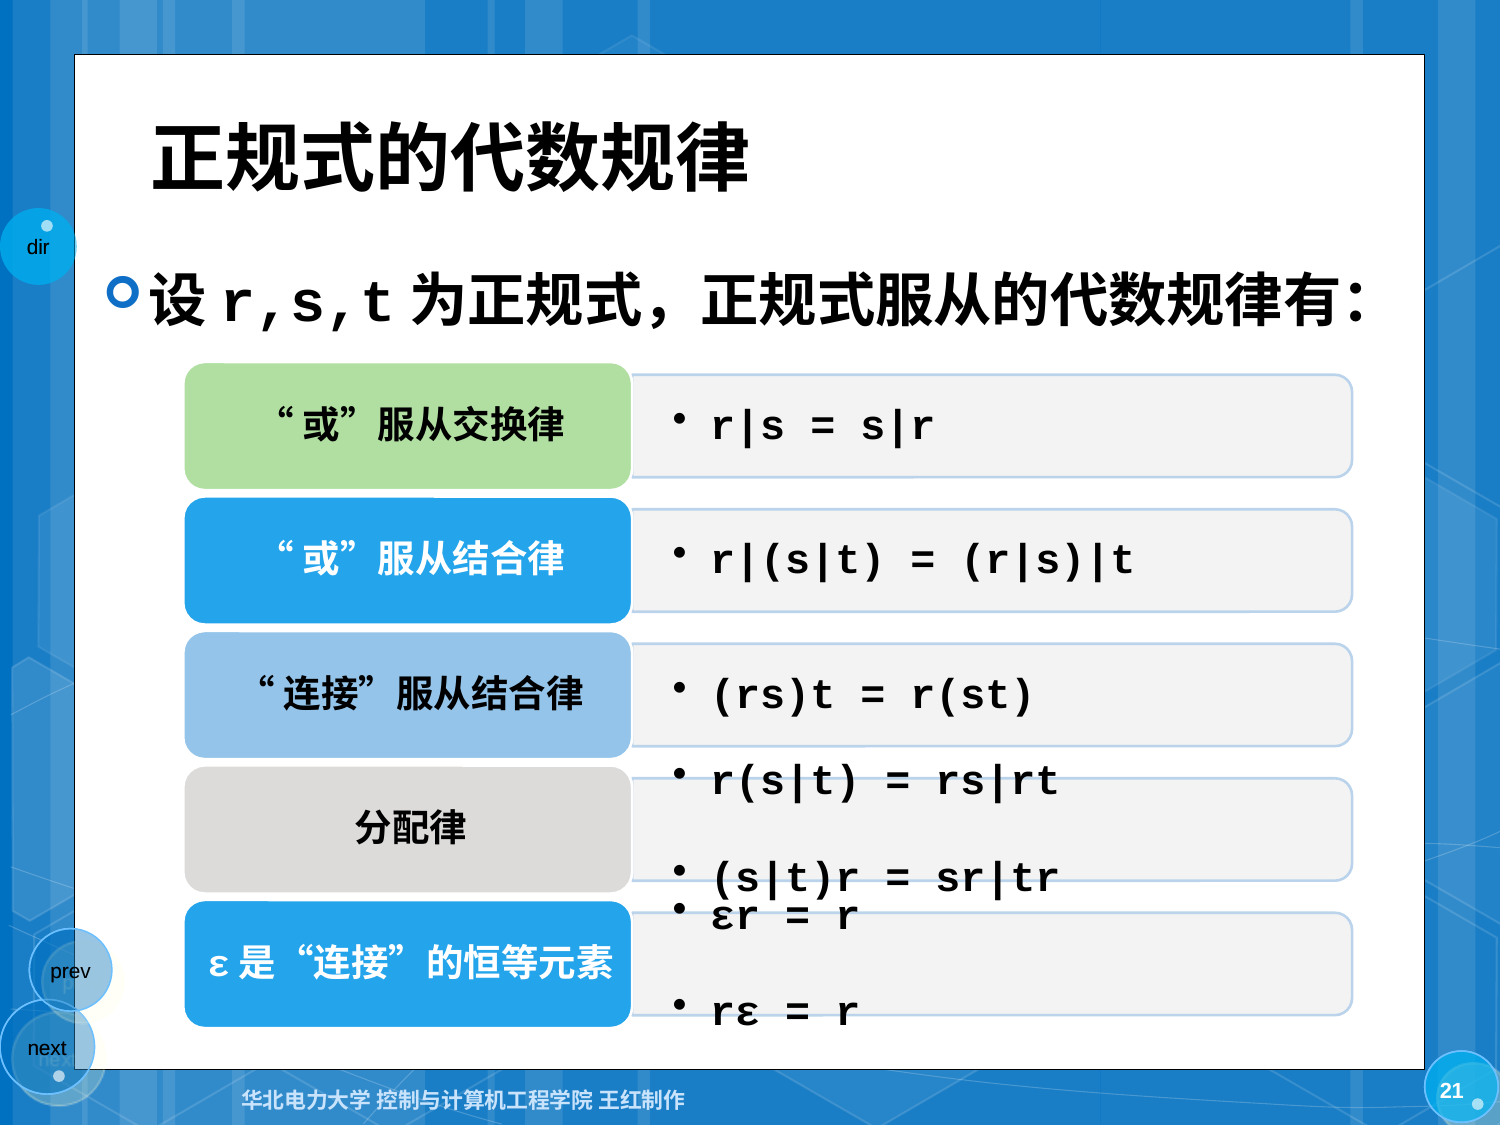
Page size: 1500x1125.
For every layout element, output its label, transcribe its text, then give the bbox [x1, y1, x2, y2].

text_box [182, 361, 1353, 1029]
list 设r,s,t为正规式，正规式服从的代数规律有： [76, 255, 1459, 1047]
footer 华北电力大学 控制与计算机工程学院 王红制作 [143, 1069, 701, 1125]
title 正规式的代数规律 [135, 66, 1324, 209]
slide_number 21 [1424, 1060, 1495, 1121]
